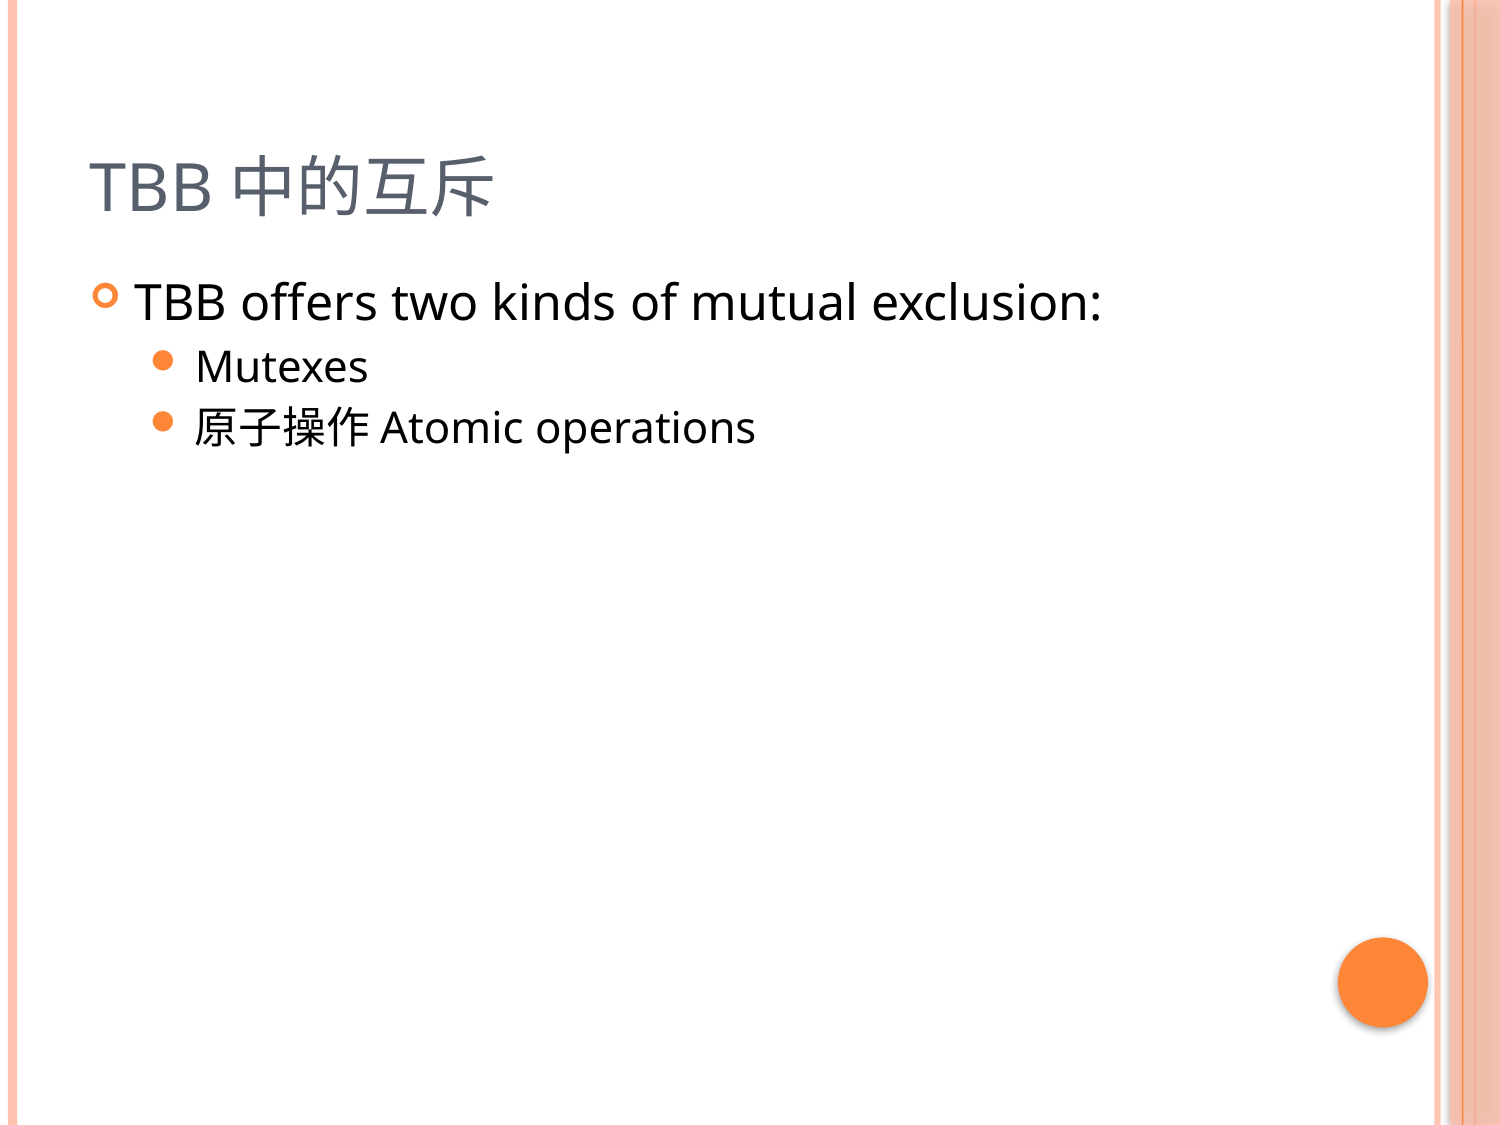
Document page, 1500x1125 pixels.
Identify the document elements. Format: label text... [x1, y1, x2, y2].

list TBB offers two kinds of mutual exclusion: Mutexes 原子操作Atomic operations [75, 262, 1300, 1062]
title TBB中的互斥 [75, 45, 1300, 233]
